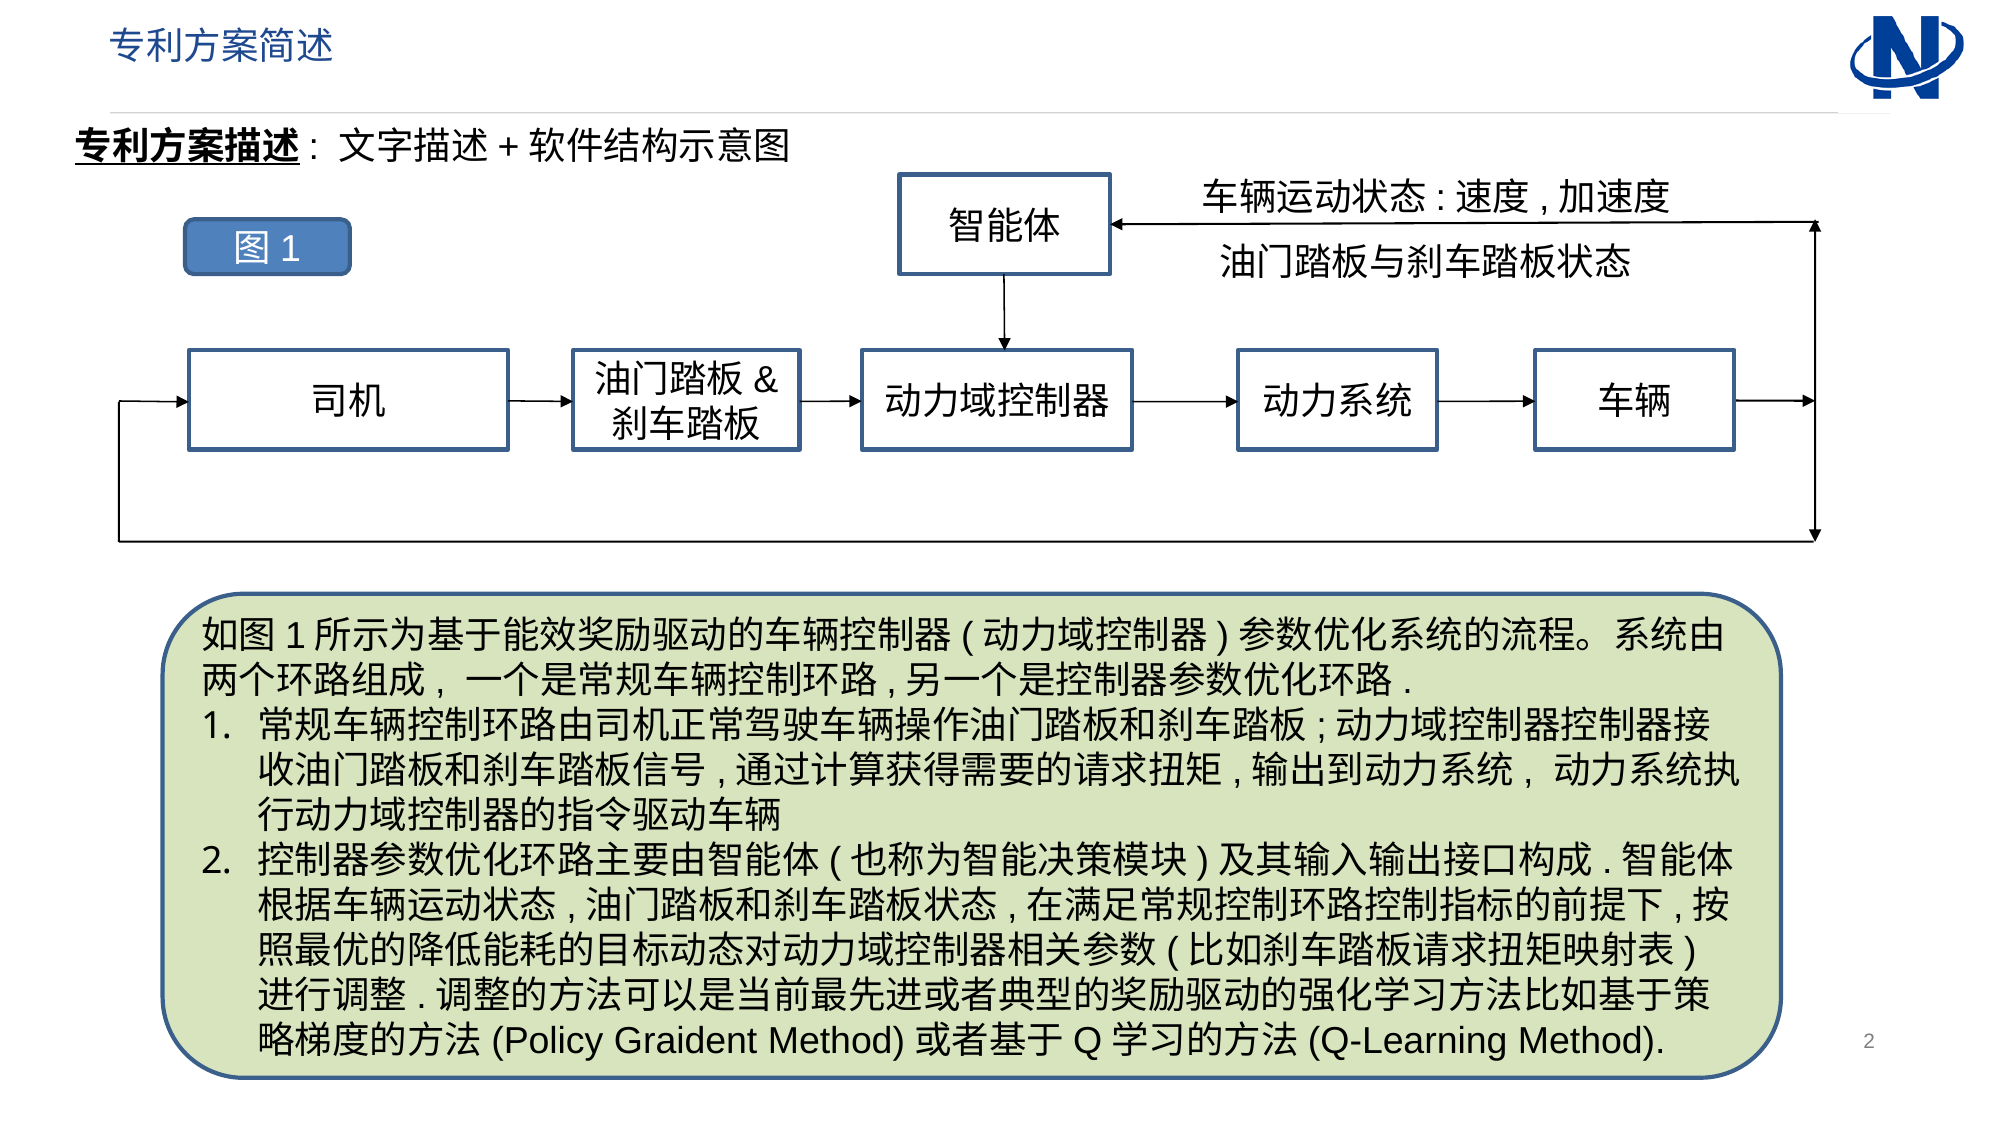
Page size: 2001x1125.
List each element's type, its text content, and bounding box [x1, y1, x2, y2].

text_box 智能体 [897, 172, 1112, 276]
text_box 动力域控制器 [860, 348, 1134, 452]
text_box [1808, 401, 1822, 542]
text_box [1132, 395, 1239, 408]
text_box [1110, 218, 1698, 231]
text_box 专利方案简述 [93, 20, 1328, 139]
text_box 2 [1758, 1023, 1890, 1058]
text_box [1736, 394, 1816, 407]
text_box 动力系统 [1236, 348, 1439, 452]
text_box 车辆运动状态:速度,加速度 [1186, 165, 1725, 223]
text_box [1808, 223, 1822, 400]
text_box [118, 395, 189, 408]
picture [1838, 0, 1972, 113]
text_box 油门踏板& 刹车踏板 [571, 348, 802, 452]
text_box [1437, 395, 1536, 408]
text_box 如图1所示为基于能效奖励驱动的车辆控制器(动力域控制器)参数优化系统的流程。系统由两个环路组成, 一个是常规车辆控制环路,另一个是控制器参数优化环路. 常规车辆控制环路由司机正常驾驶车辆操作油门踏板和刹车踏板;动力域控制器控制器接收油门踏板和刹车踏板信号,通过计算获得需要的请求扭矩,输出到动力系统, 动力系统执行动力域控制器的指令驱动车辆 控制器参数优化环路主要由智能体(也称为智能决策模块)及其输入输出接口构成.智能体根据车辆运动状态,油门踏板和刹车踏板状态,在满足常规控制环路控制指标的前提下,按照最优的降低能耗的目标动态对动力域控制器相关参数(比如刹车踏板请求扭矩映射表)进行调整.调整的方法可以是当前最先进或者典型的奖励驱动的强化学习方法比如基于策略梯度的方法(Policy Graident Method)或者基于Q学习的方法(Q-Learning Method). [160, 591, 1784, 1080]
text_box 图1 [182, 217, 352, 277]
text_box [799, 395, 862, 408]
text_box 司机 [187, 348, 510, 452]
text_box [507, 395, 574, 408]
text_box 油门踏板与刹车踏板状态 [1204, 231, 1647, 284]
text_box [998, 274, 1011, 351]
text_box 车辆 [1533, 348, 1736, 452]
text_box 专利方案描述: 文字描述+软件结构示意图 [60, 114, 1060, 175]
